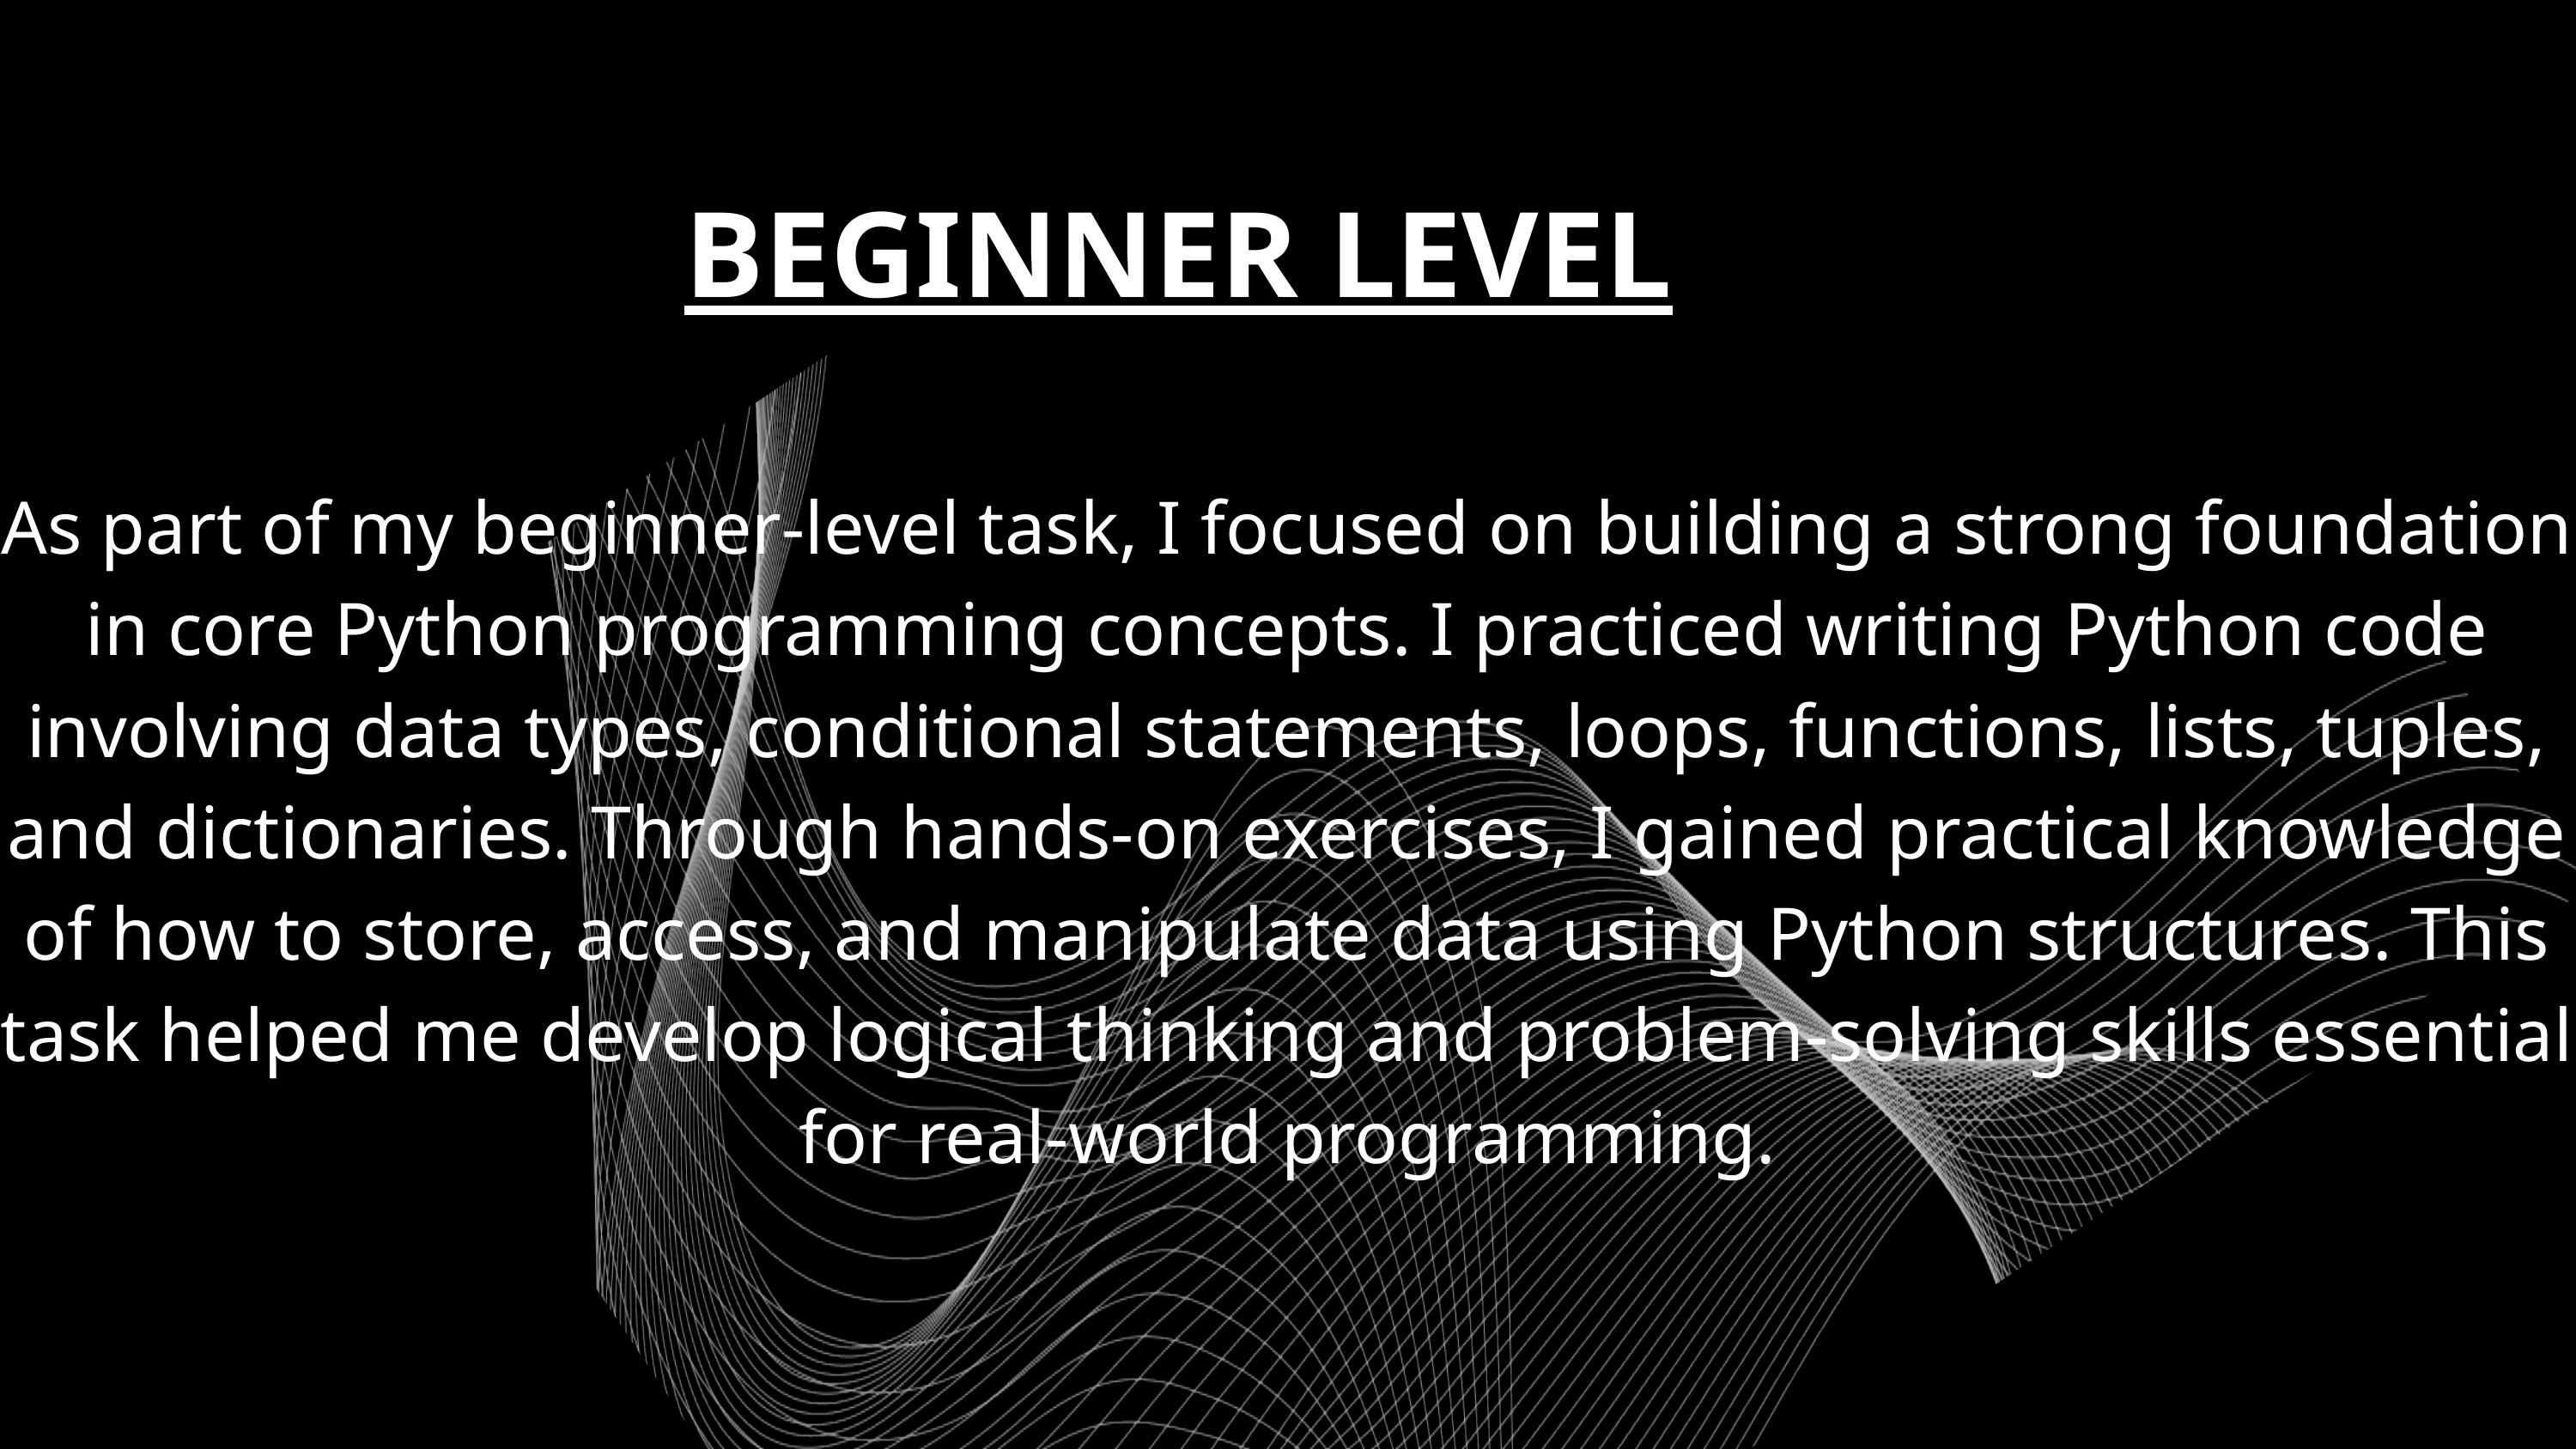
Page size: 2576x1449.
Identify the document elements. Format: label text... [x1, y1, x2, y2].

text_box As part of my beginner-level task, I focused on building a strong foundation in core Python programming concepts. I practiced writing Python code involving data types, conditional statements, loops, functions, lists, tuples, and dictionaries. Through hands-on exercises, I gained practical knowledge of how to store, access, and manipulate data using Python structures. This task helped me develop logical thinking and problem-solving skills essential for real-world programming. [0, 467, 2576, 1178]
text_box [522, 1178, 2155, 1449]
text_box [659, 0, 2316, 467]
text_box BEGINNER LEVEL [546, 155, 1811, 321]
